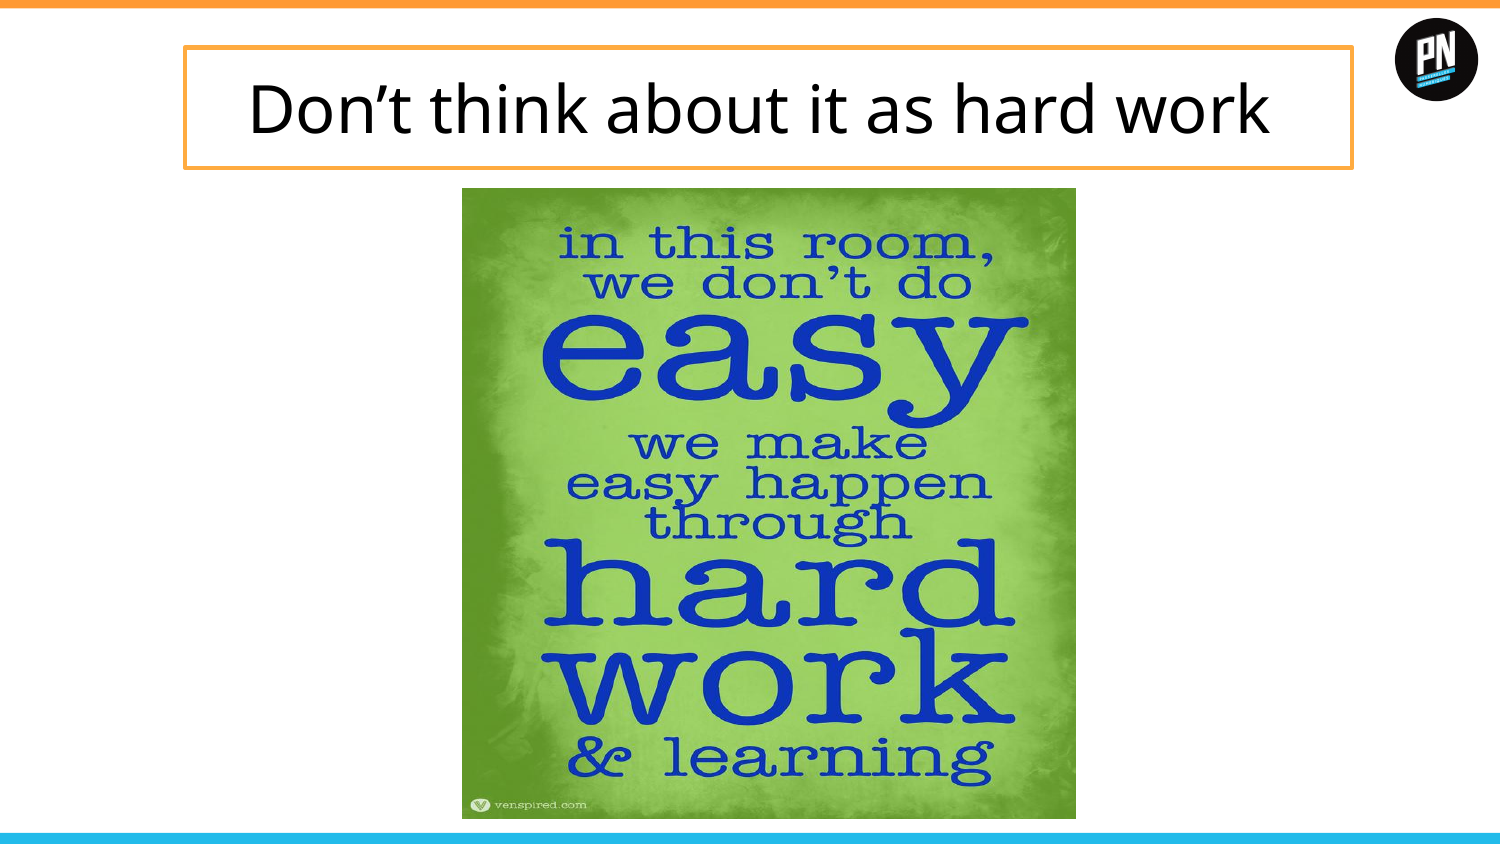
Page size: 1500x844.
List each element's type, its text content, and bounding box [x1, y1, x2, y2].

picture [461, 188, 1076, 820]
text_box Don’t think about it as hard work [184, 47, 1353, 168]
picture [1394, 17, 1479, 102]
